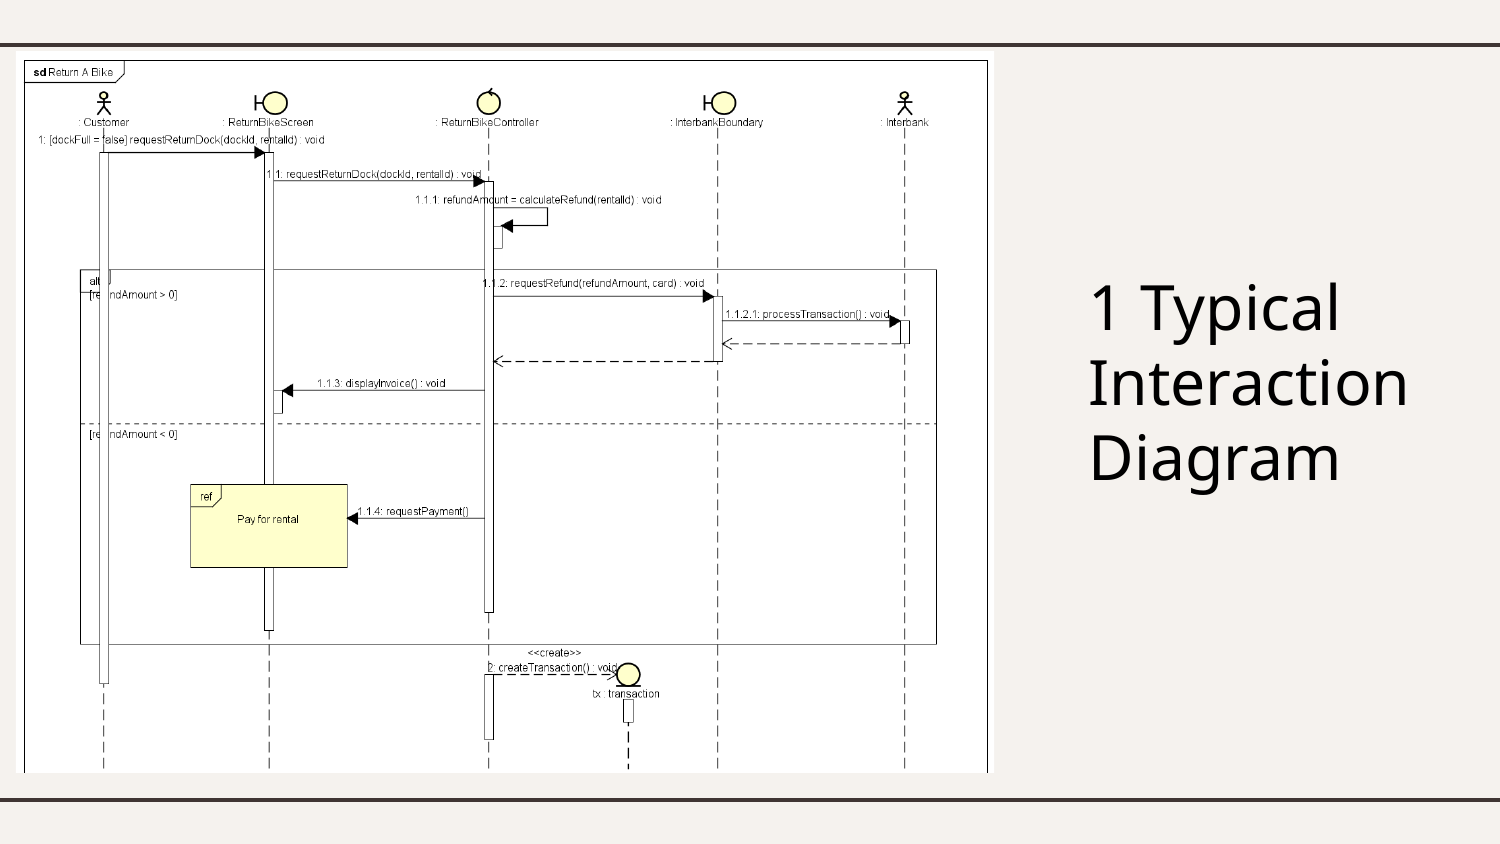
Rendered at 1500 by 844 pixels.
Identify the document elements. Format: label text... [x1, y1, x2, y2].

title 1 Typical Interaction Diagram [1073, 252, 1500, 335]
picture [15, 51, 995, 773]
